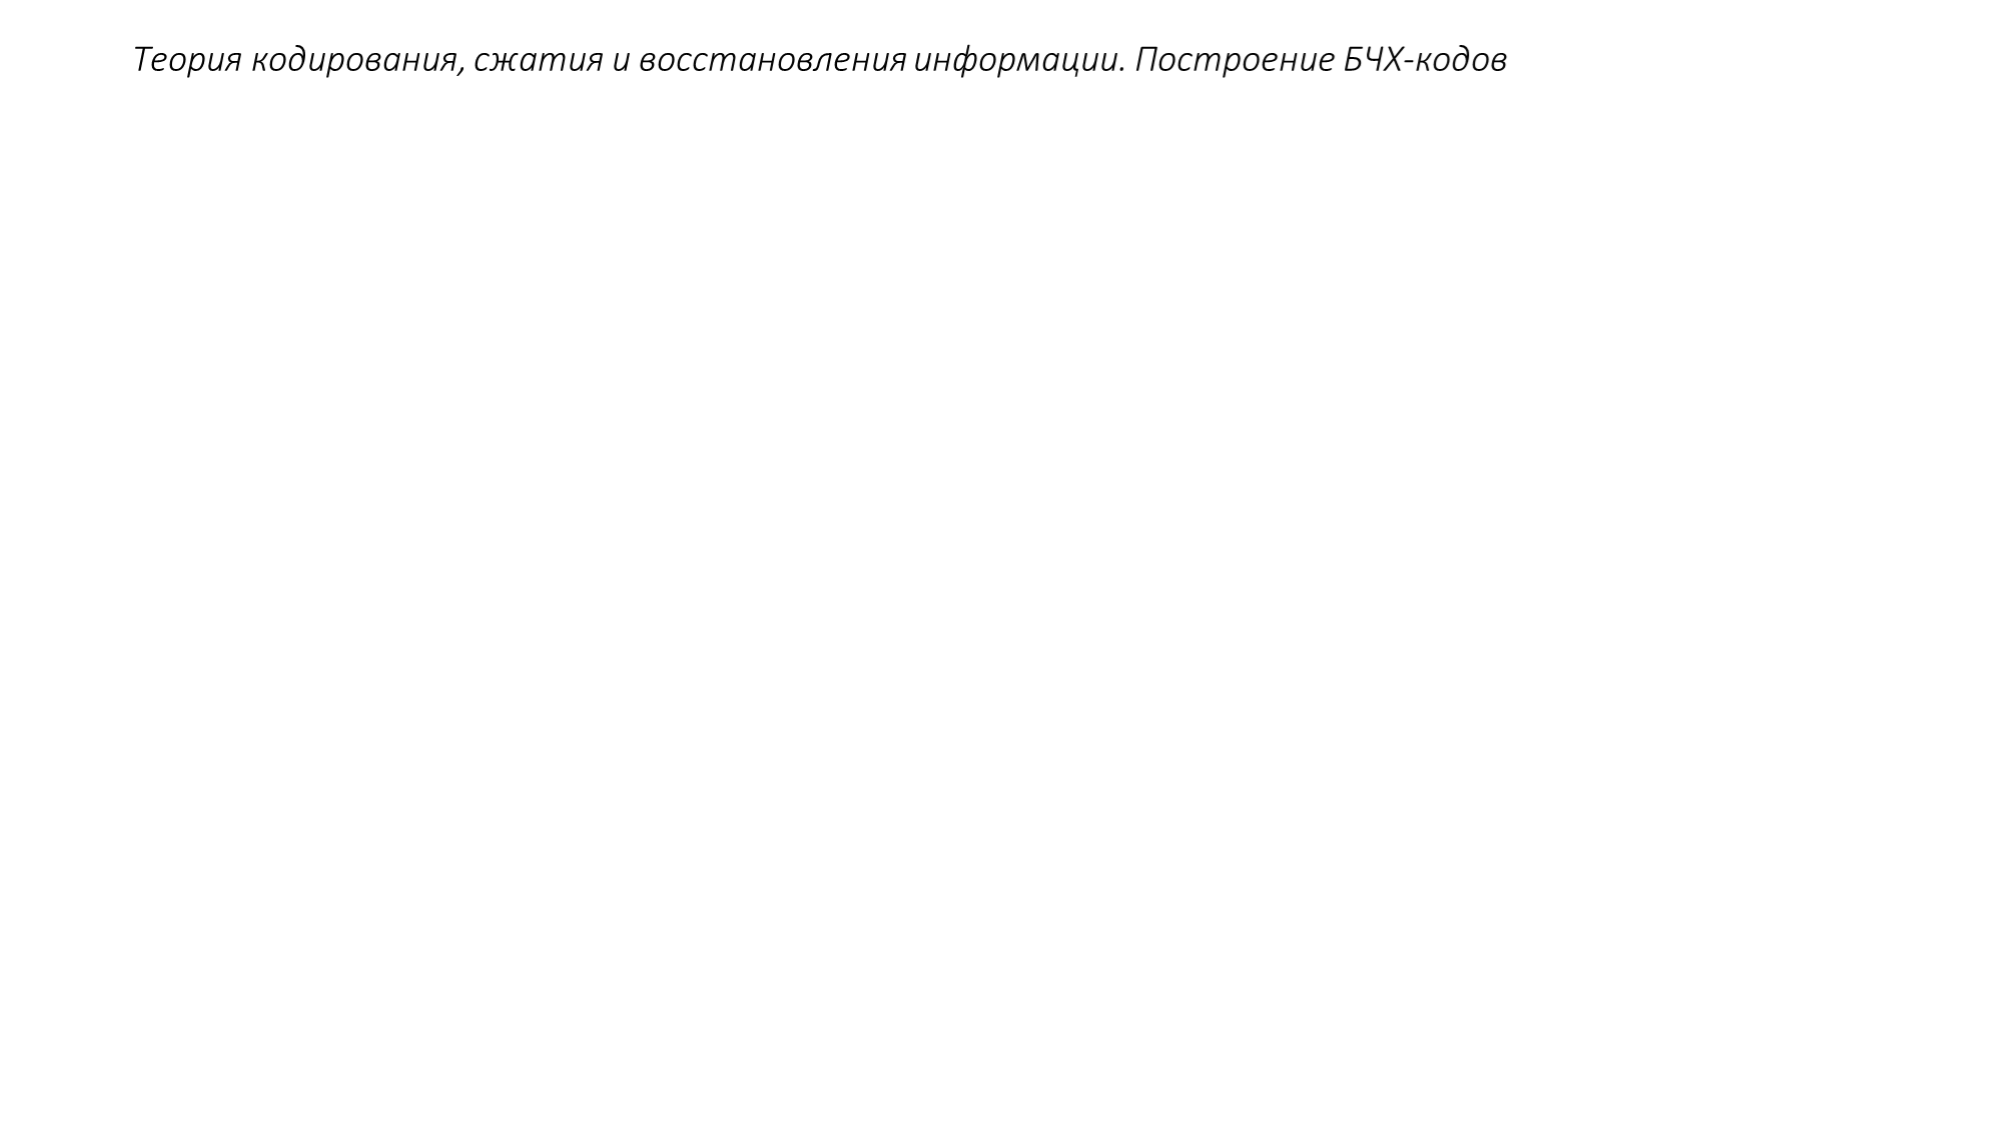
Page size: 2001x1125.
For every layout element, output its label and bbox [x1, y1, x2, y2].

picture [108, 22, 1538, 105]
